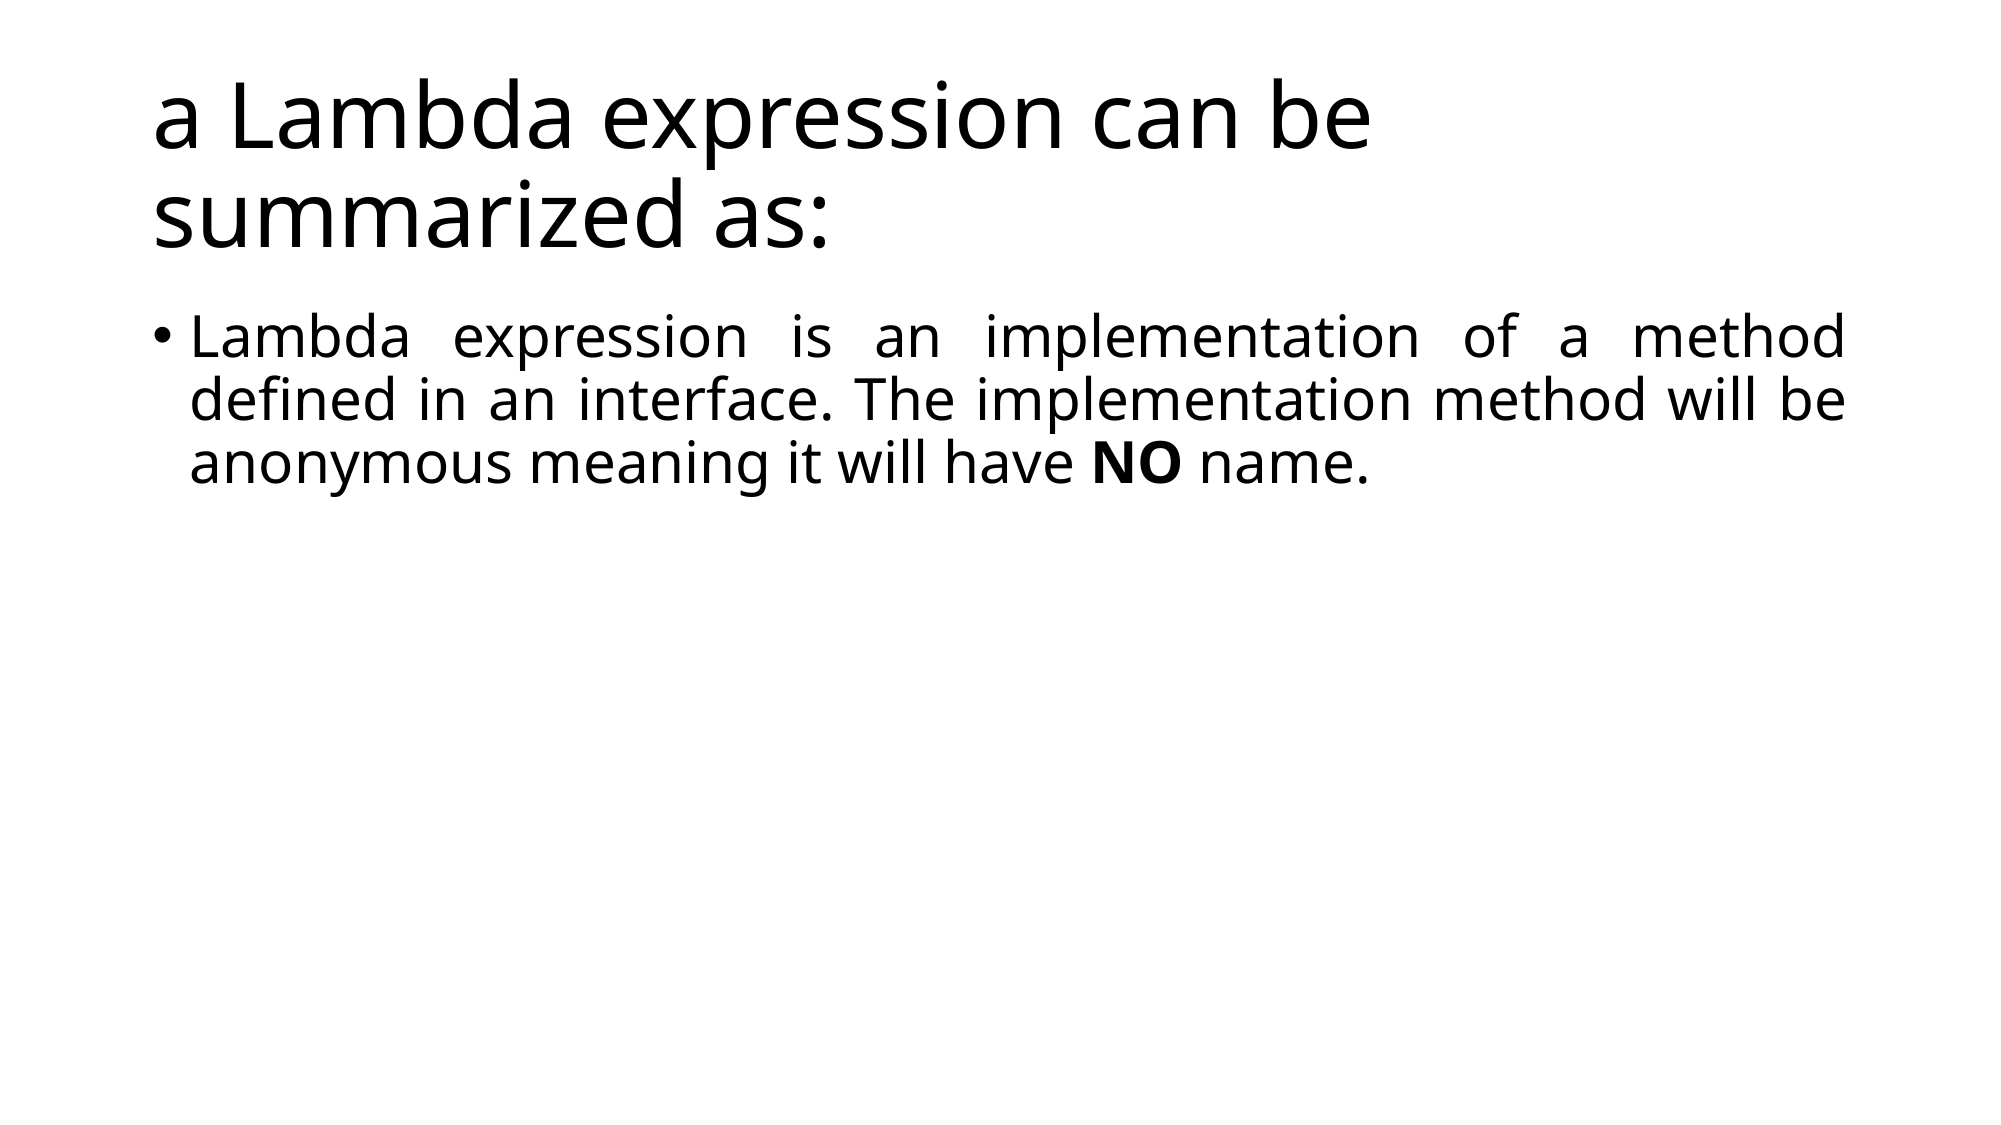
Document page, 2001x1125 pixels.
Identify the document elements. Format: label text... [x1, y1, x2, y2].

list Lambda expression is an implementation of a method defined in an interface. The implementation method will be anonymous meaning it will have NO name. [137, 299, 1863, 1014]
title a Lambda expression can be summarized as: [137, 59, 1863, 278]
